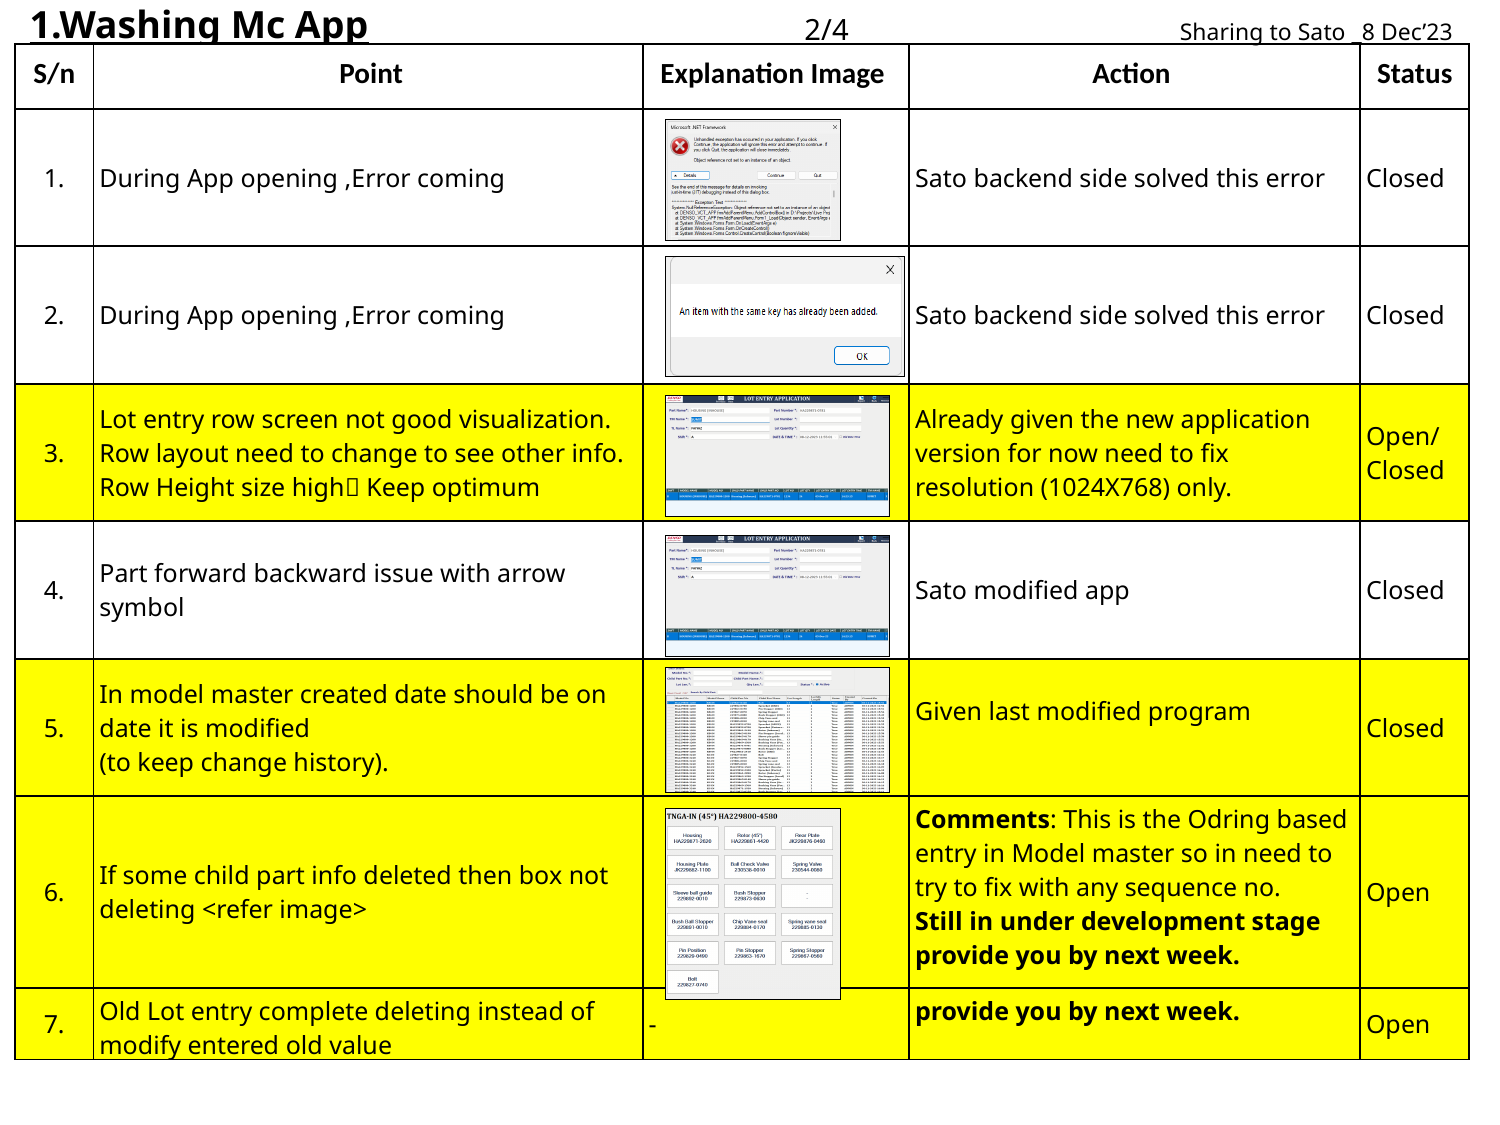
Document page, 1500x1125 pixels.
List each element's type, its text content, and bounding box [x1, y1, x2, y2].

table_cell [644, 110, 908, 245]
table_cell Sato modified app [910, 522, 1359, 658]
table_cell Closed [1361, 660, 1468, 795]
table_cell 6. [16, 797, 93, 987]
table_cell - [644, 989, 908, 1059]
picture [665, 119, 841, 241]
table_cell Closed [1361, 247, 1468, 383]
table_cell Open [1361, 797, 1468, 987]
text_box 2/4 [789, 3, 864, 54]
table_cell [644, 522, 908, 658]
table_cell 3. [16, 385, 93, 520]
text_box 1.Washing Mc App [14, 0, 384, 43]
table_cell Given last modified program [910, 660, 1359, 795]
table_cell Part forward backward issue with arrow symbol [94, 522, 642, 658]
table_cell During App opening ,Error coming [94, 110, 642, 245]
picture [665, 808, 841, 1000]
table_header Point [94, 45, 642, 108]
table_cell Old Lot entry complete deleting instead of modify entered old value [94, 989, 642, 1059]
table_cell 1. [16, 110, 93, 245]
picture [665, 535, 890, 657]
table_cell [644, 247, 908, 383]
table_cell If some child part info deleted then box not deleting <refer image> [94, 797, 642, 987]
table_cell Closed [1361, 110, 1468, 245]
table_cell Sato backend side solved this error [910, 110, 1359, 245]
table_cell Comments: This is the Odring based entry in Model master so in need to try to fix with any sequence no. Still in under development stage provide you by next week. [910, 797, 1359, 987]
table_cell Sato backend side solved this error [910, 247, 1359, 383]
table_cell In model master created date should be on date it is modified (to keep change history). [94, 660, 642, 795]
table_cell Open [1361, 989, 1468, 1059]
picture [665, 667, 890, 793]
picture [665, 395, 890, 517]
table_cell Already given the new application version for now need to fix resolution (1024X768) only. [910, 385, 1359, 520]
table_cell provide you by next week. [910, 989, 1359, 1059]
table_cell Closed [1361, 522, 1468, 658]
table_cell [644, 797, 908, 987]
table_cell Open/Closed [1361, 385, 1468, 520]
picture [665, 256, 905, 377]
table_cell 2. [16, 247, 93, 383]
table_cell [644, 385, 908, 520]
table_cell [644, 660, 908, 795]
table_cell Lot entry row screen not good visualization. Row layout need to change to see other info. Row Height size high Keep optimum [94, 385, 642, 520]
table_cell 5. [16, 660, 93, 795]
table_header Status [1361, 53, 1468, 108]
table_header Explanation Image [644, 45, 908, 108]
table_cell During App opening ,Error coming [94, 247, 642, 383]
table_header Action [910, 45, 1359, 108]
text_box Sharing to Sato _8 Dec’23 [1165, 10, 1469, 53]
table_cell 7. [16, 989, 93, 1059]
table_header S/n [16, 45, 93, 108]
table_cell 4. [16, 522, 93, 658]
